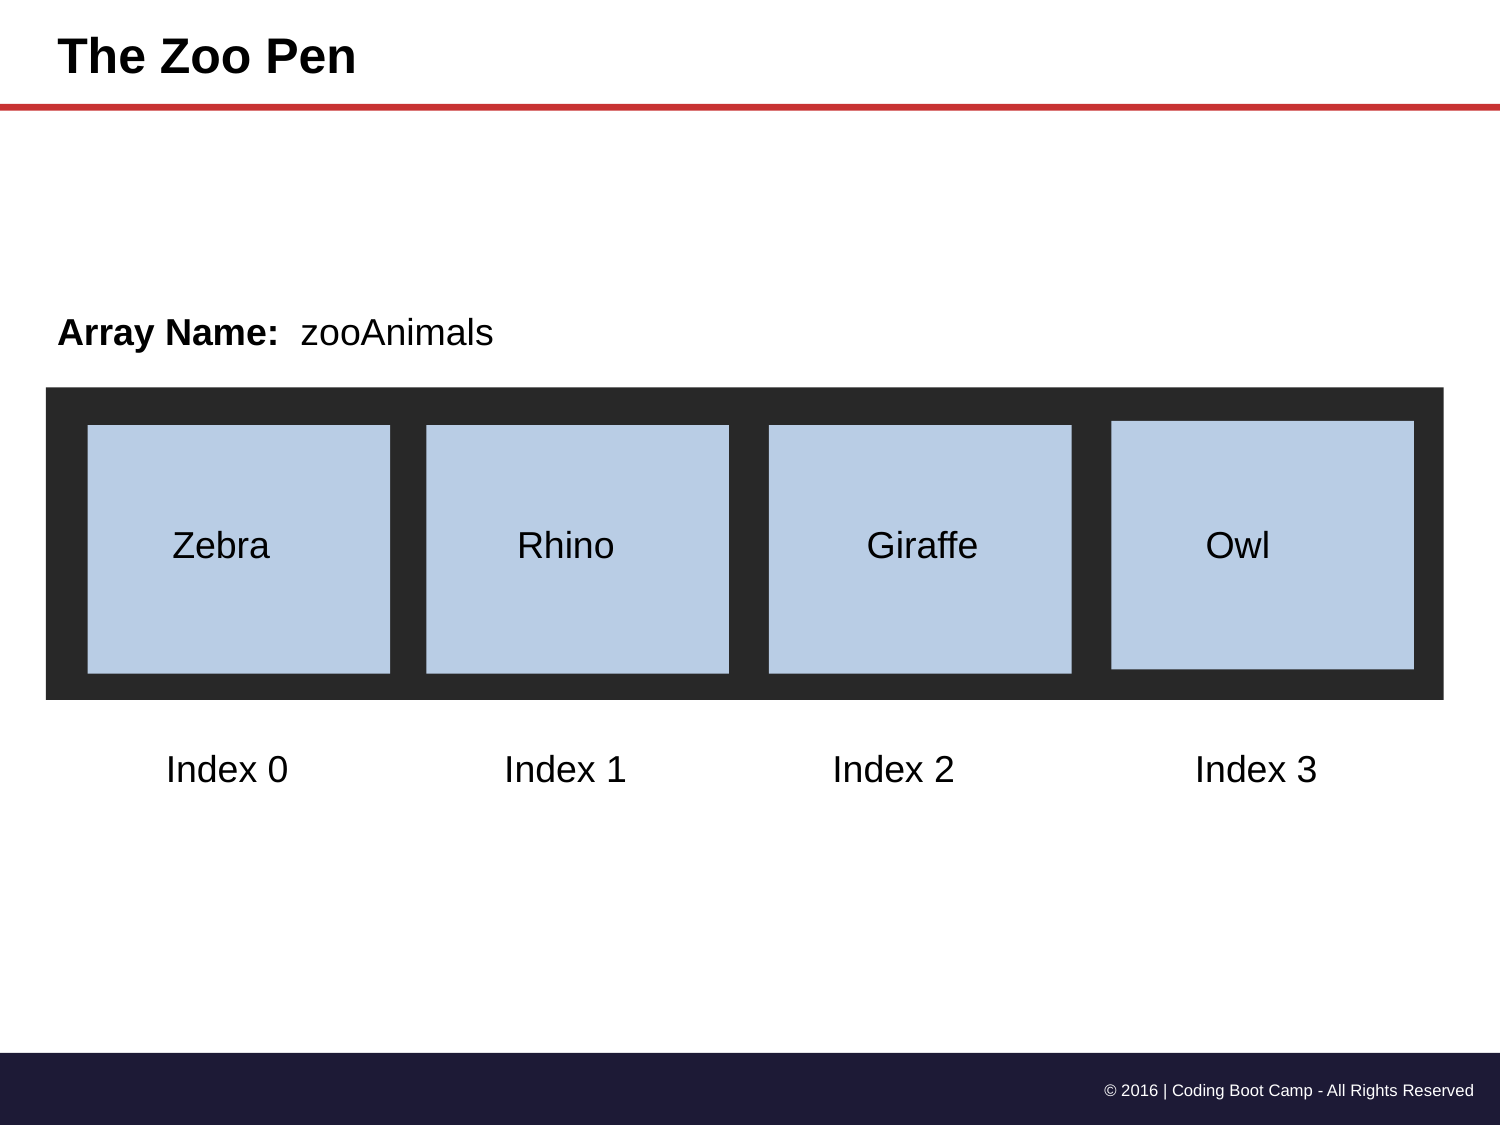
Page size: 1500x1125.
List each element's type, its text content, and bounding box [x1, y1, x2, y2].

text_box Owl [1198, 513, 1278, 574]
text_box [45, 387, 1444, 700]
text_box [87, 425, 391, 674]
text_box Giraffe [859, 513, 986, 574]
text_box The Zoo Pen [49, 16, 948, 91]
text_box Index 3 [1187, 737, 1326, 798]
text_box Zebra [164, 513, 278, 574]
text_box [1111, 420, 1414, 670]
text_box Rhino [509, 513, 623, 574]
text_box Array Name: zooAnimals [49, 300, 502, 361]
text_box Index 1 [496, 737, 635, 798]
text_box Index 2 [824, 737, 963, 798]
text_box [426, 425, 729, 674]
text_box Index 0 [158, 737, 307, 798]
text_box [768, 425, 1072, 674]
